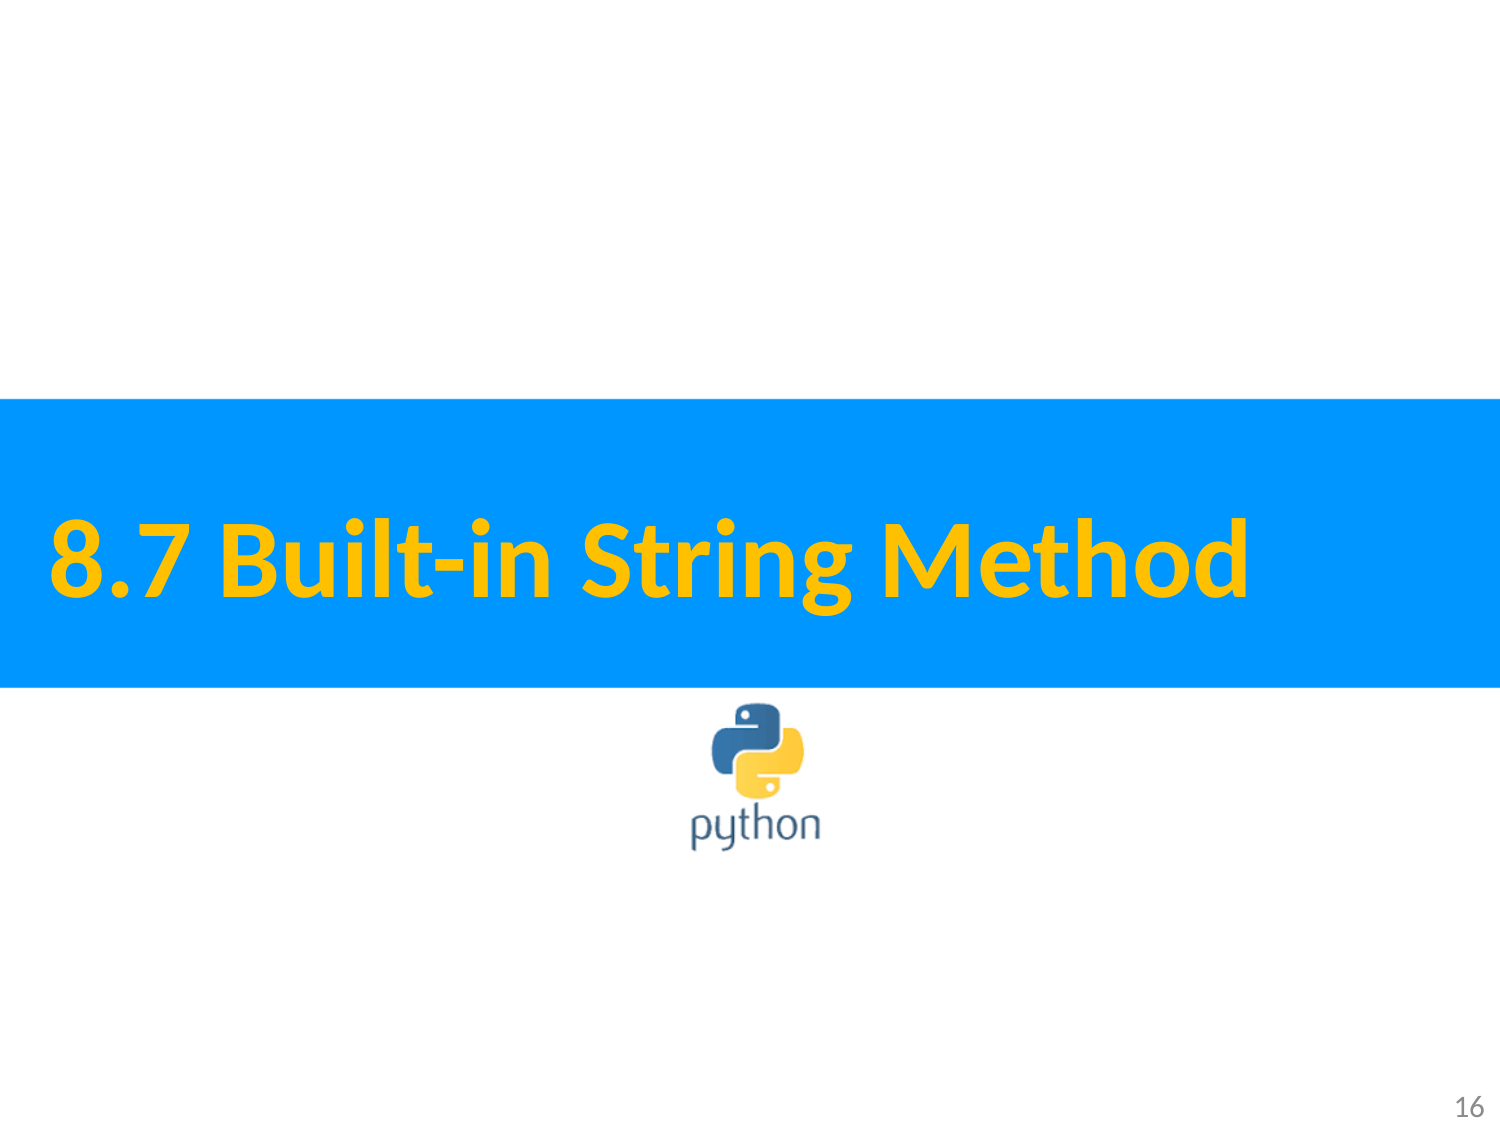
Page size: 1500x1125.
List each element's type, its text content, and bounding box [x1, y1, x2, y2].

text_box 8.7 Built-in String Method [33, 477, 1467, 627]
picture [0, 0, 1500, 1125]
slide_number 16 [1162, 1074, 1500, 1125]
